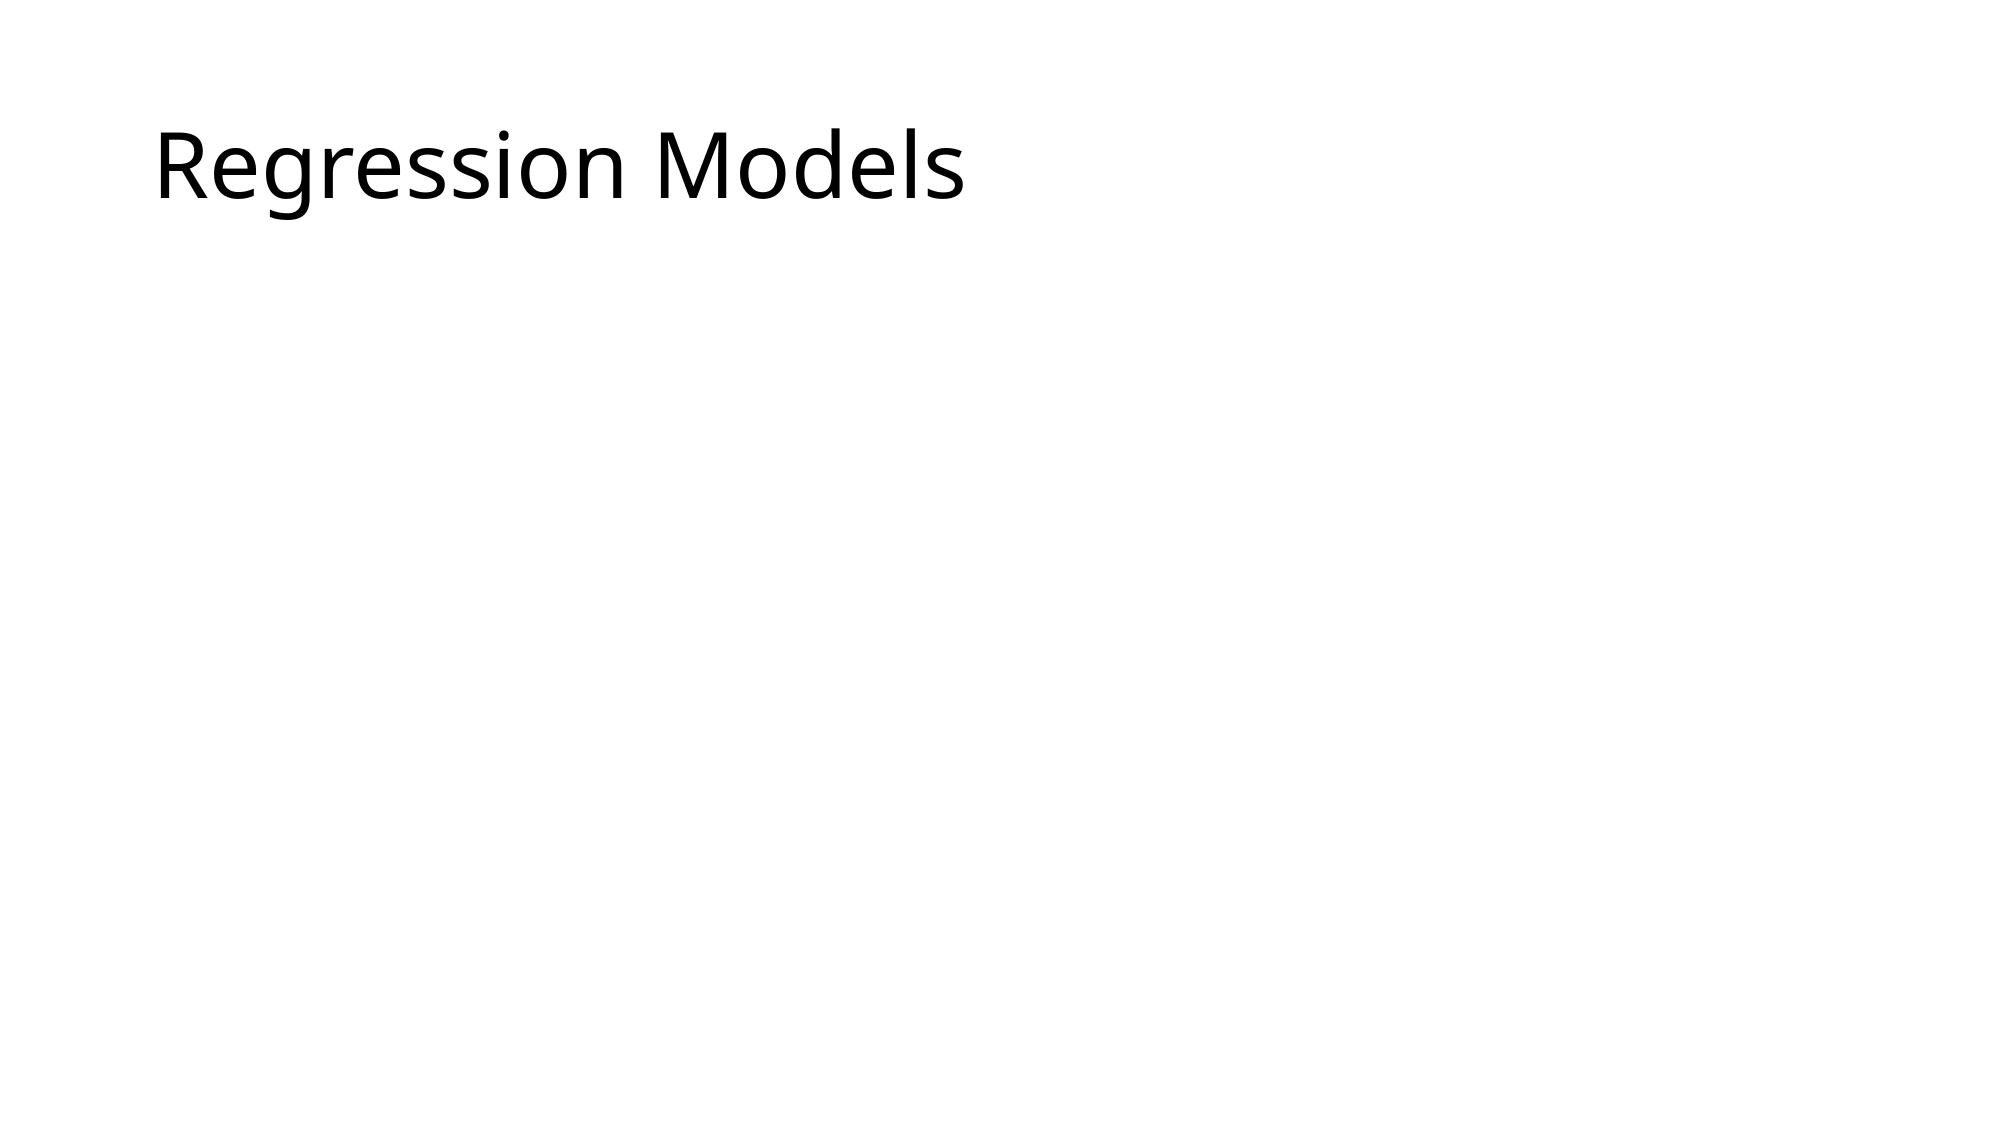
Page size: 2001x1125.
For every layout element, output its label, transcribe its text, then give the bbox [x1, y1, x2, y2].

title Regression Models [137, 59, 1863, 278]
